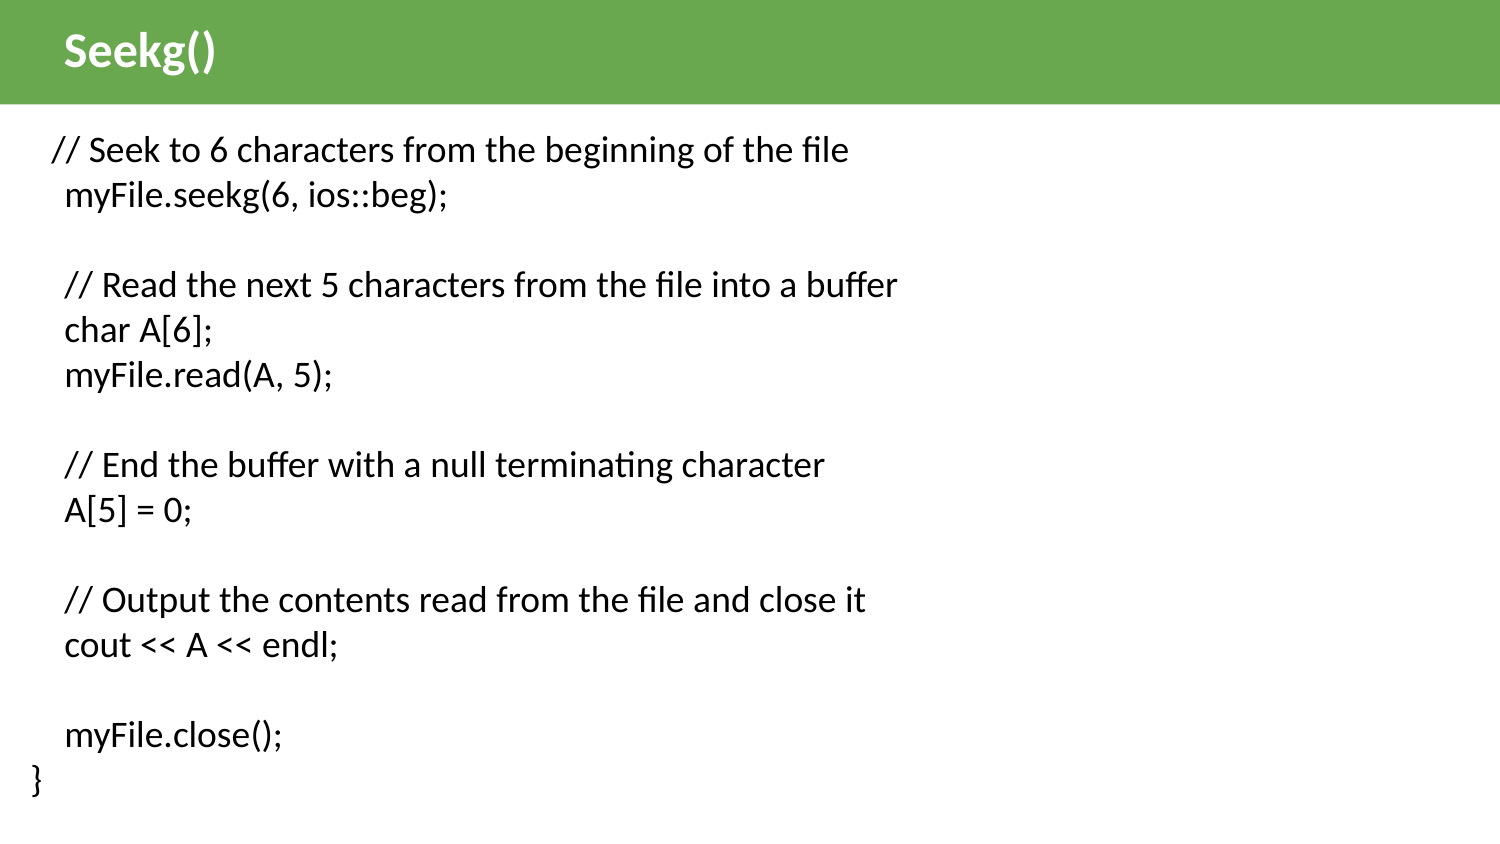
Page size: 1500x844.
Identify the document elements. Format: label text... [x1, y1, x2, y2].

text_box // Seek to 6 characters from the beginning of the file myFile.seekg(6, ios::beg); // Read the next 5 characters from the file into a buffer char A[6]; myFile.read(A, 5); // End the buffer with a null terminating character A[5] = 0; // Output the contents read from the file and close it cout << A << endl; myFile.close(); } [15, 110, 1484, 810]
text_box Seekg() [63, 15, 1203, 80]
